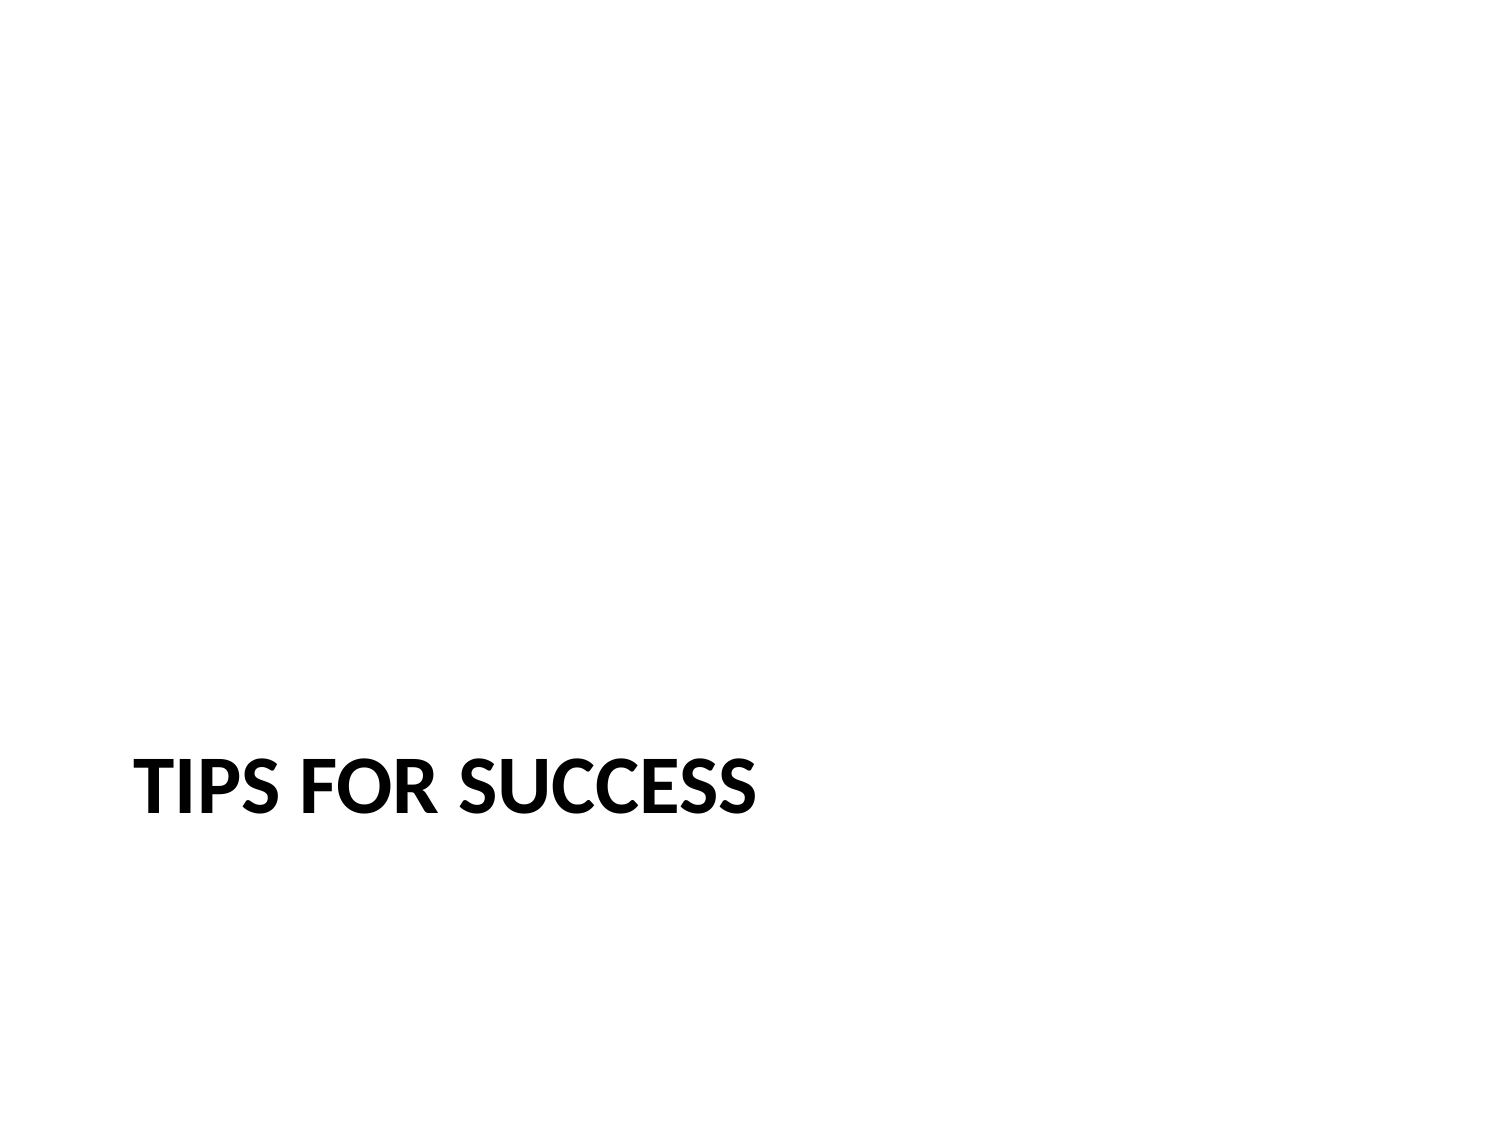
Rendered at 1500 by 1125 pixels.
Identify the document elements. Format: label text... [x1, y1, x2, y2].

title Tips for Success [118, 722, 1394, 947]
